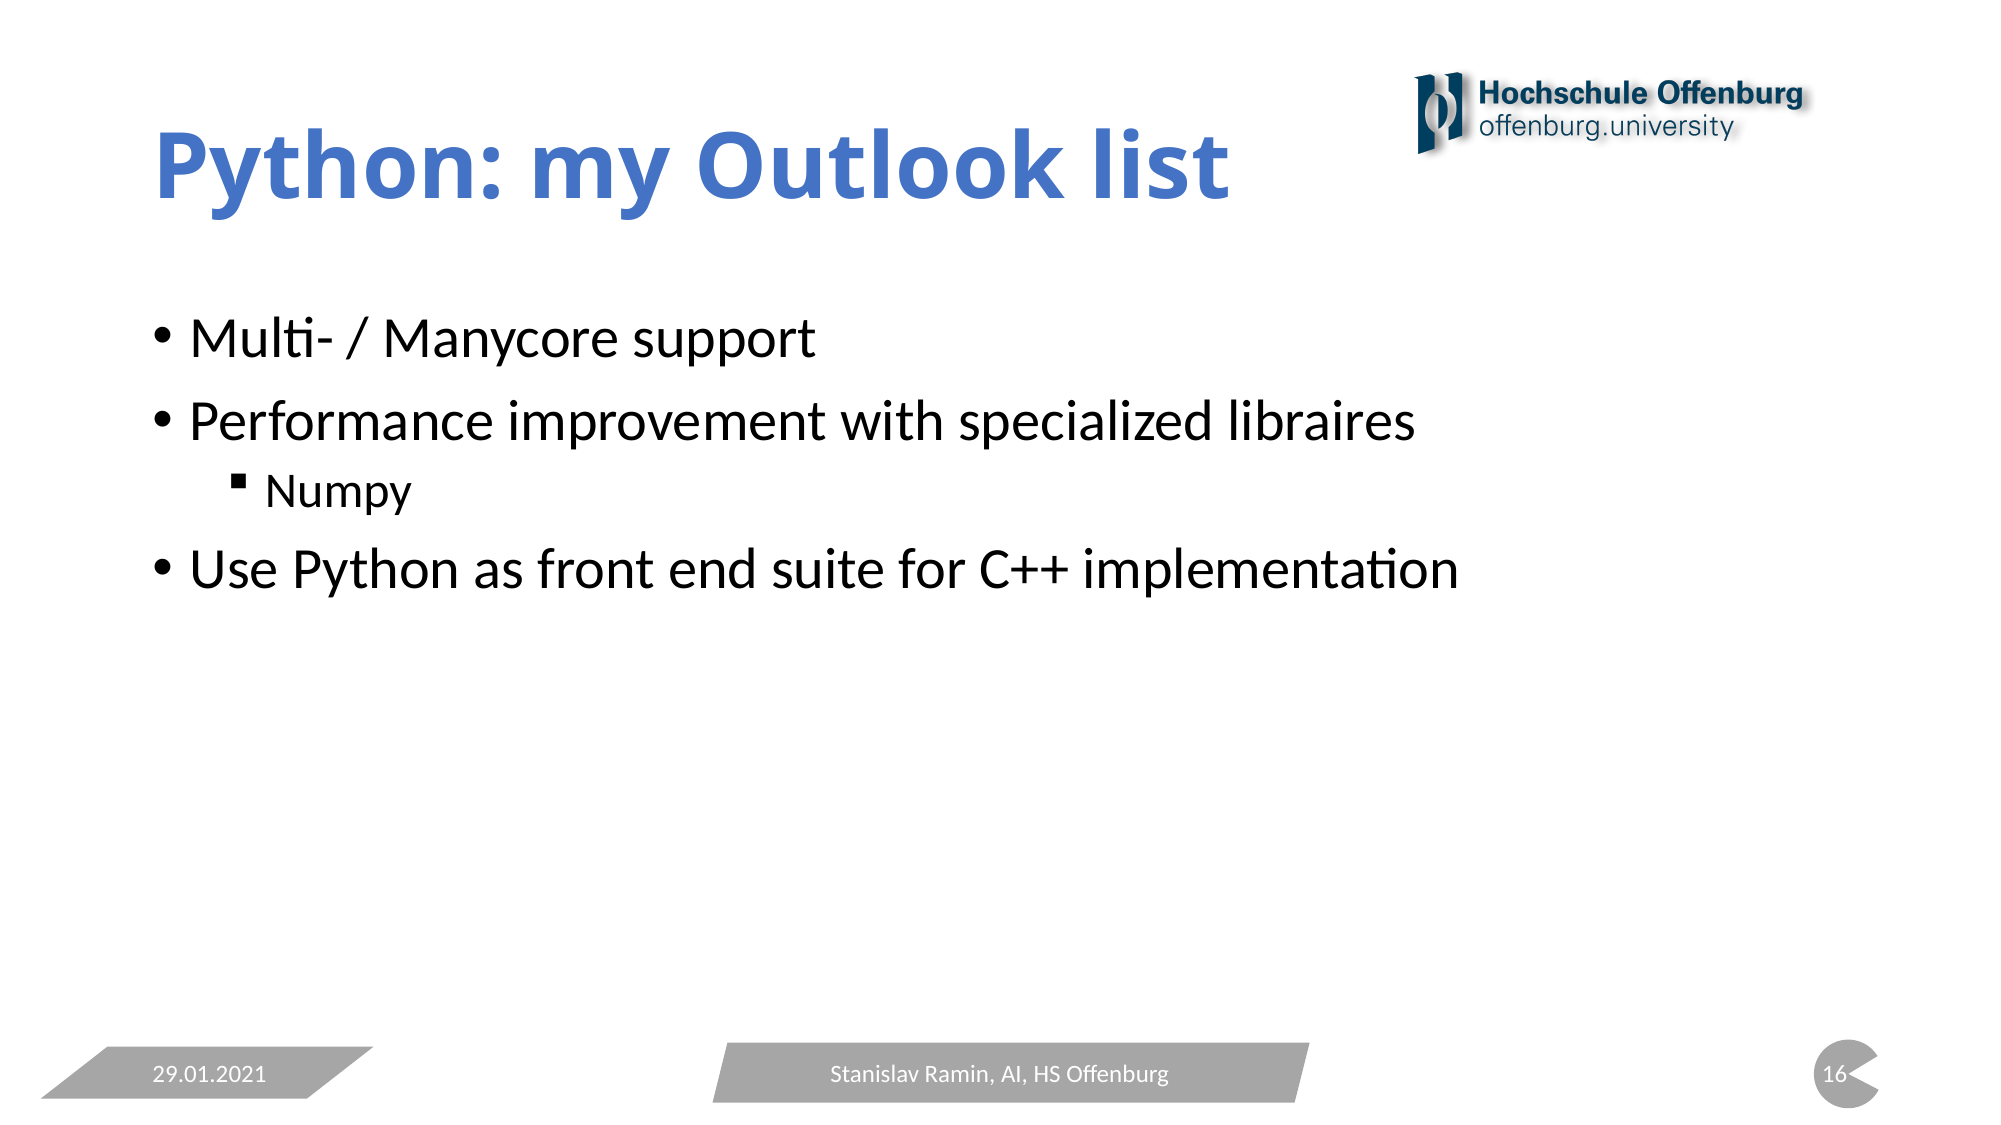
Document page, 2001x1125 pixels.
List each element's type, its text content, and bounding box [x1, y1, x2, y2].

title Python: my Outlook list [137, 59, 1863, 278]
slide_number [137, 1042, 588, 1103]
slide_number 15 [1412, 1042, 1863, 1103]
footer Stanislav Ramin, AI, HS Offenburg [662, 1042, 1338, 1103]
list Multi- / Manycore support Performance improvement with specialized libraires Numpy Use Python as front end suite for C++ implementation [137, 299, 1863, 1014]
